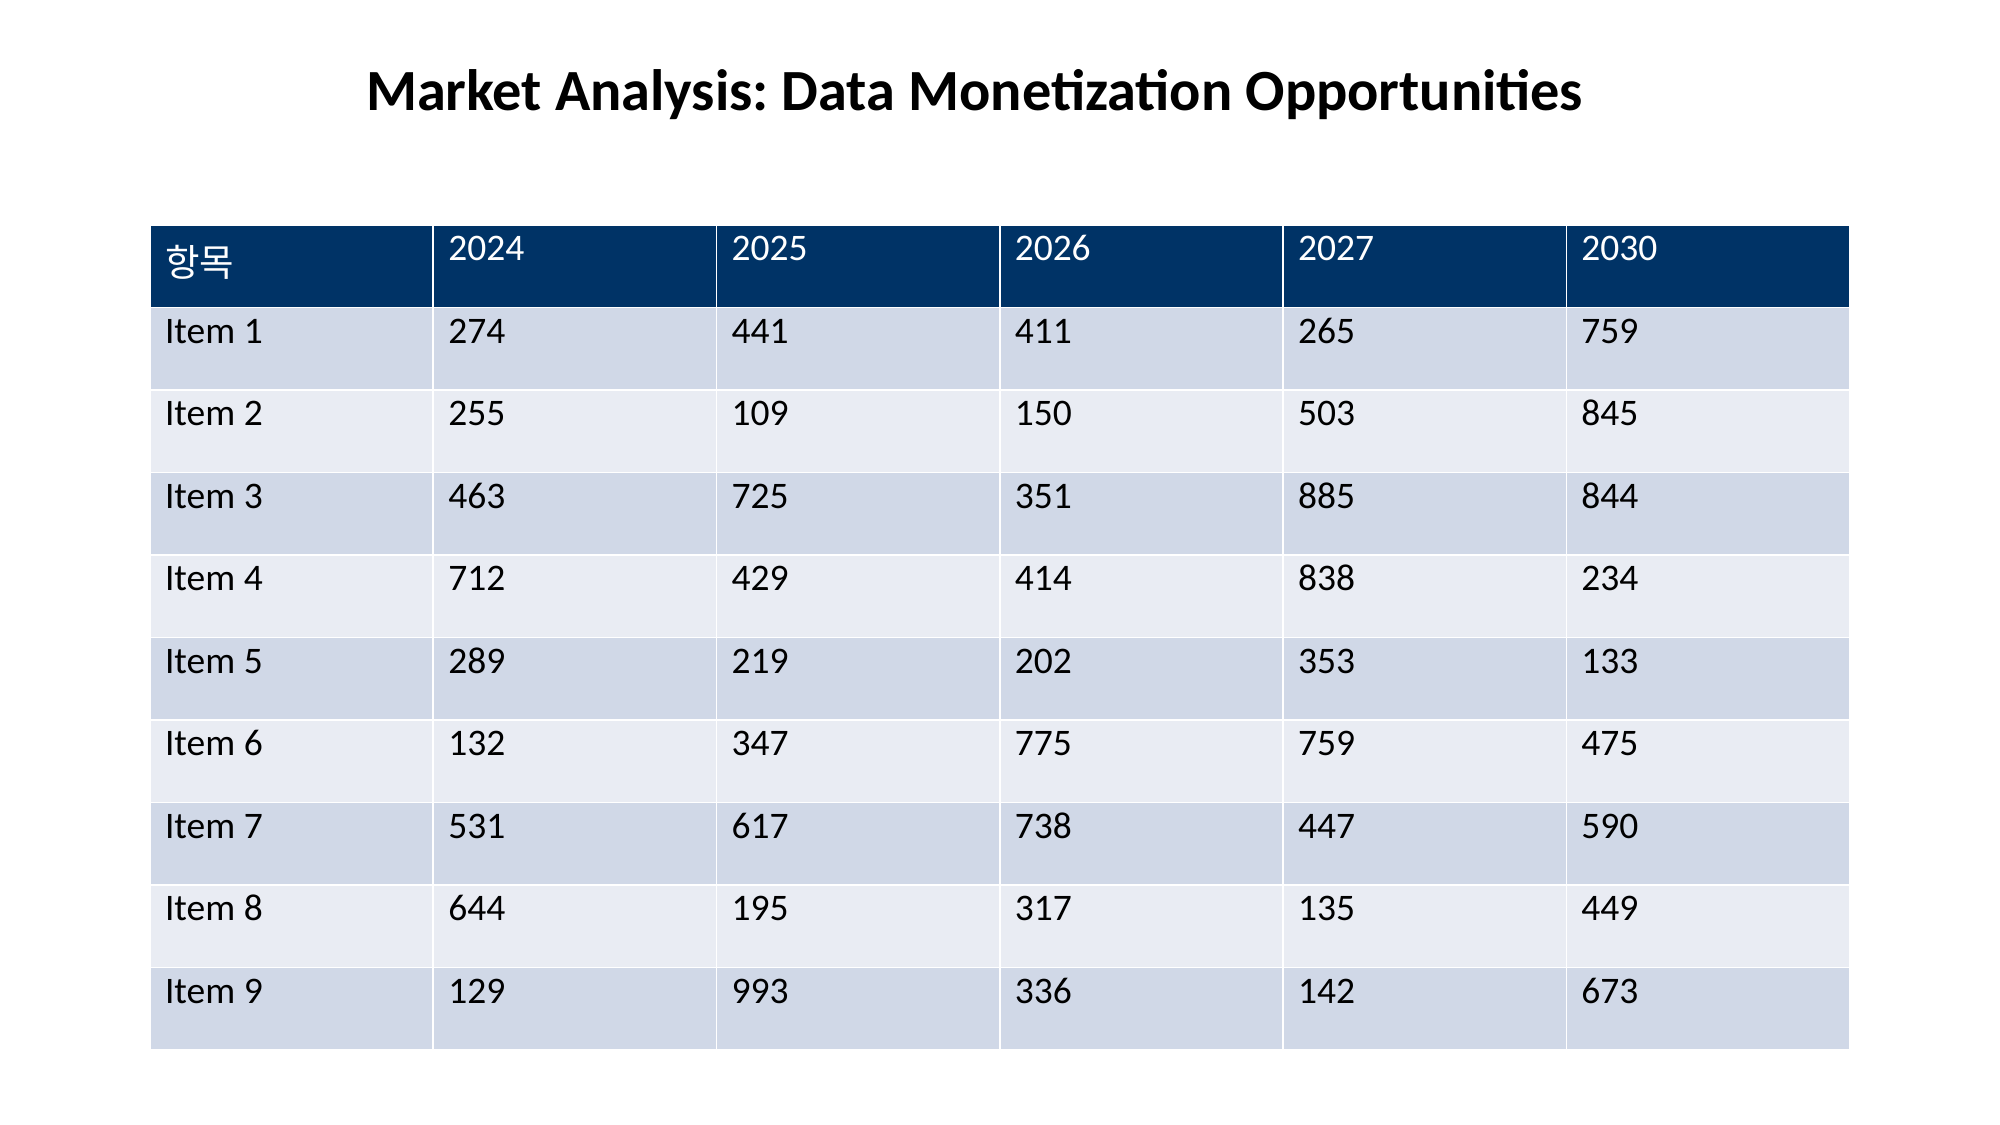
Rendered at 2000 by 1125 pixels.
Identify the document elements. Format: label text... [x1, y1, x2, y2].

table_cell 351 [1001, 473, 1282, 554]
table_cell Item 3 [151, 473, 432, 554]
table_cell 712 [434, 556, 716, 637]
table_cell 234 [1567, 556, 1849, 637]
table_cell 265 [1284, 308, 1566, 389]
table_cell 195 [717, 886, 999, 967]
table_cell Item 9 [151, 968, 432, 1049]
table_header 2026 [1001, 226, 1282, 307]
table_header 2025 [717, 226, 999, 307]
table_cell Item 6 [151, 721, 432, 802]
table_cell 150 [1001, 391, 1282, 472]
table_cell 590 [1567, 803, 1849, 884]
table_cell 845 [1567, 391, 1849, 472]
table_cell 759 [1284, 721, 1566, 802]
table_cell 353 [1284, 638, 1566, 719]
table_cell 463 [434, 473, 716, 554]
table_cell 219 [717, 638, 999, 719]
table_cell 129 [434, 968, 716, 1049]
table_cell 142 [1284, 968, 1566, 1049]
table_cell 673 [1567, 968, 1849, 1049]
table_cell 202 [1001, 638, 1282, 719]
table_cell 738 [1001, 803, 1282, 884]
table_cell 617 [717, 803, 999, 884]
table_cell Item 8 [151, 886, 432, 967]
table_cell 838 [1284, 556, 1566, 637]
table_cell 274 [434, 308, 716, 389]
table_header 2030 [1567, 226, 1849, 307]
table_cell 135 [1284, 886, 1566, 967]
table_cell 503 [1284, 391, 1566, 472]
table_cell 531 [434, 803, 716, 884]
table_cell Item 2 [151, 391, 432, 472]
table_cell 447 [1284, 803, 1566, 884]
table_cell 317 [1001, 886, 1282, 967]
table_cell 132 [434, 721, 716, 802]
table_cell Item 4 [151, 556, 432, 637]
table_cell 449 [1567, 886, 1849, 967]
table_cell Item 7 [151, 803, 432, 884]
text_box Market Analysis: Data Monetization Opportunities [351, 45, 1599, 130]
table_header 2024 [434, 226, 716, 307]
table_cell 255 [434, 391, 716, 472]
table_cell 844 [1567, 473, 1849, 554]
table_cell 429 [717, 556, 999, 637]
table_header 2027 [1284, 226, 1566, 307]
table_cell 336 [1001, 968, 1282, 1049]
table_cell 411 [1001, 308, 1282, 389]
table_cell 347 [717, 721, 999, 802]
table_header 항목 [151, 226, 432, 307]
table_cell Item 1 [151, 308, 432, 389]
table_cell 644 [434, 886, 716, 967]
table_cell 993 [717, 968, 999, 1049]
table_cell 289 [434, 638, 716, 719]
table_cell Item 5 [151, 638, 432, 719]
table_cell 775 [1001, 721, 1282, 802]
table_cell 475 [1567, 721, 1849, 802]
table_cell 414 [1001, 556, 1282, 637]
table_cell 885 [1284, 473, 1566, 554]
table_cell 133 [1567, 638, 1849, 719]
table_cell 759 [1567, 308, 1849, 389]
table_cell 109 [717, 391, 999, 472]
table_cell 725 [717, 473, 999, 554]
table_cell 441 [717, 308, 999, 389]
